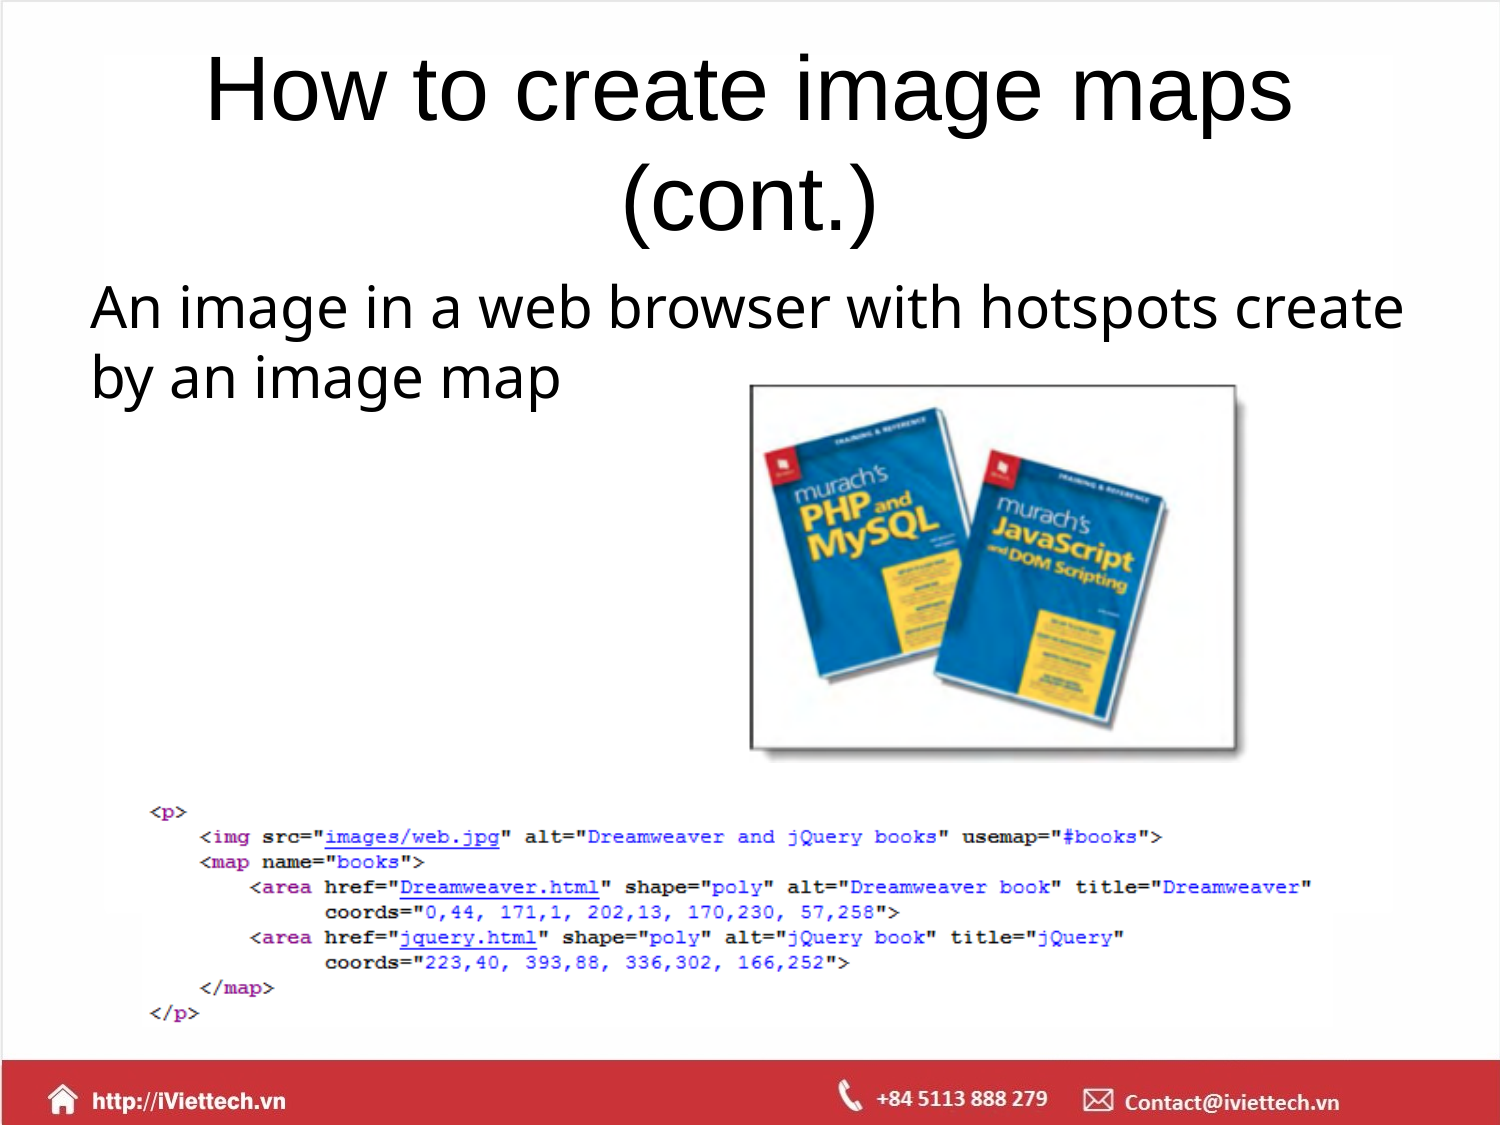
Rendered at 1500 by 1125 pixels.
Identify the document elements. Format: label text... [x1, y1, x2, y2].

picture [0, 0, 1500, 1125]
list An image in a web browser with hotspots create by an image map [74, 262, 1426, 1006]
title How to create image maps (cont.) [74, 44, 1426, 233]
